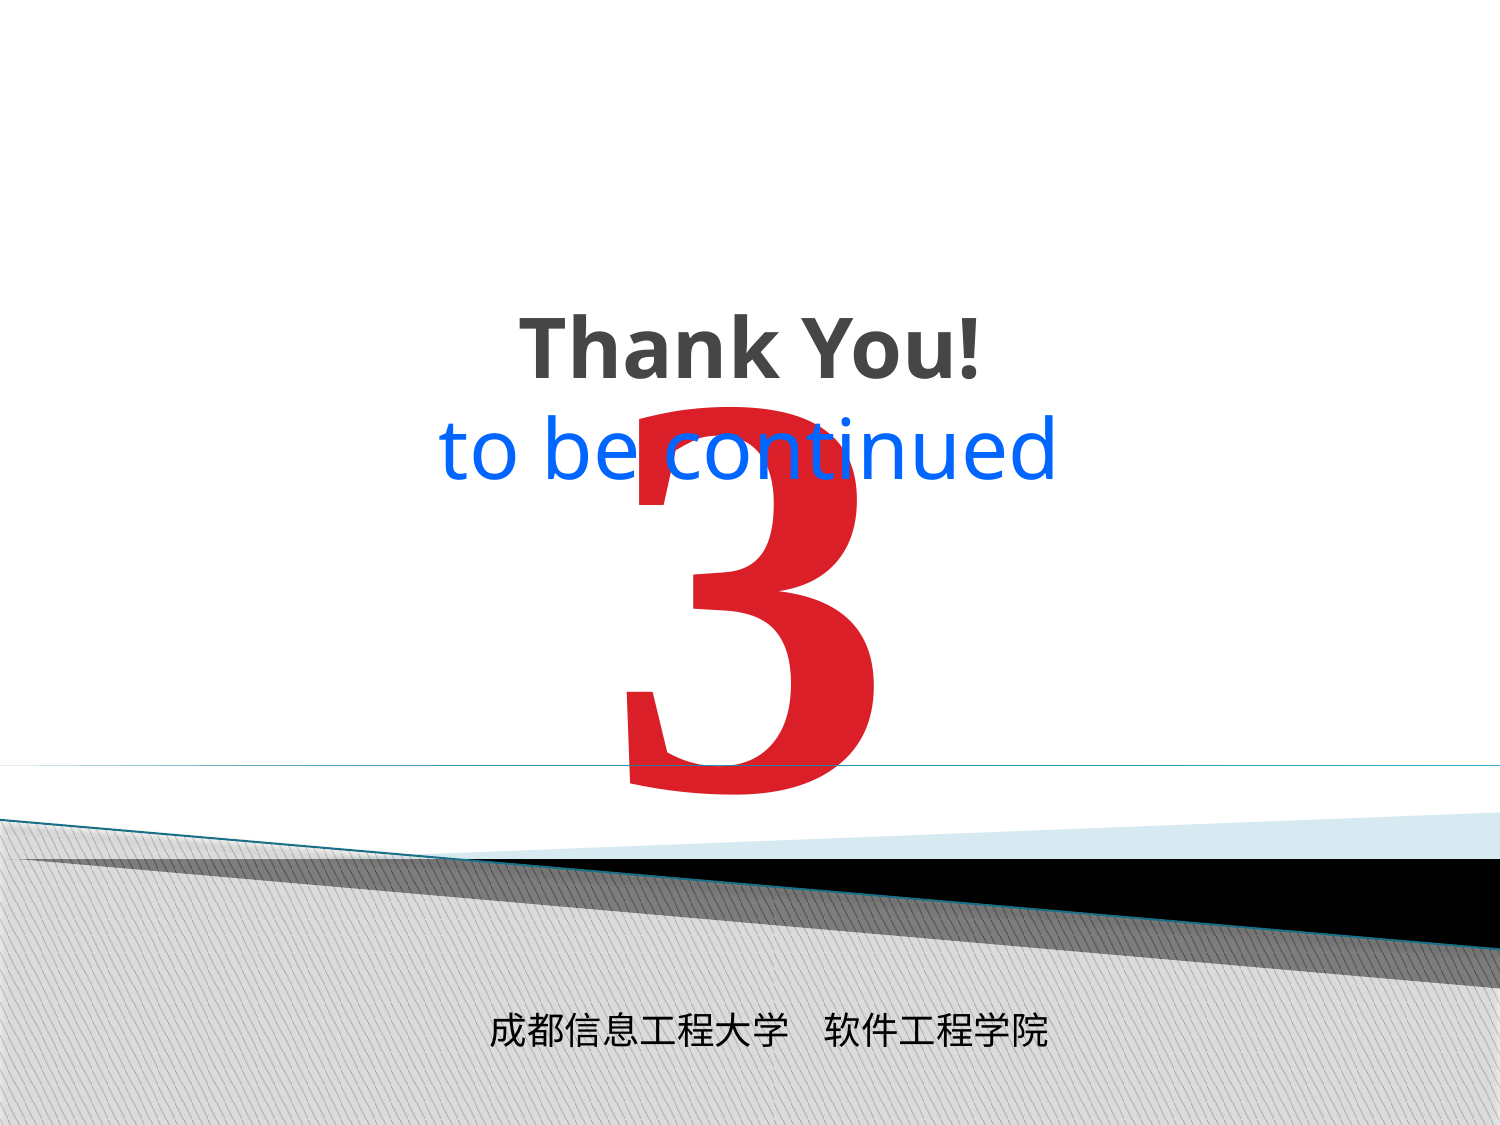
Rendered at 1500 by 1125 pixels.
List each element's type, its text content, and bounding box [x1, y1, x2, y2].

picture [5, 859, 1500, 989]
title Thank You! to be continued [112, 287, 1388, 588]
